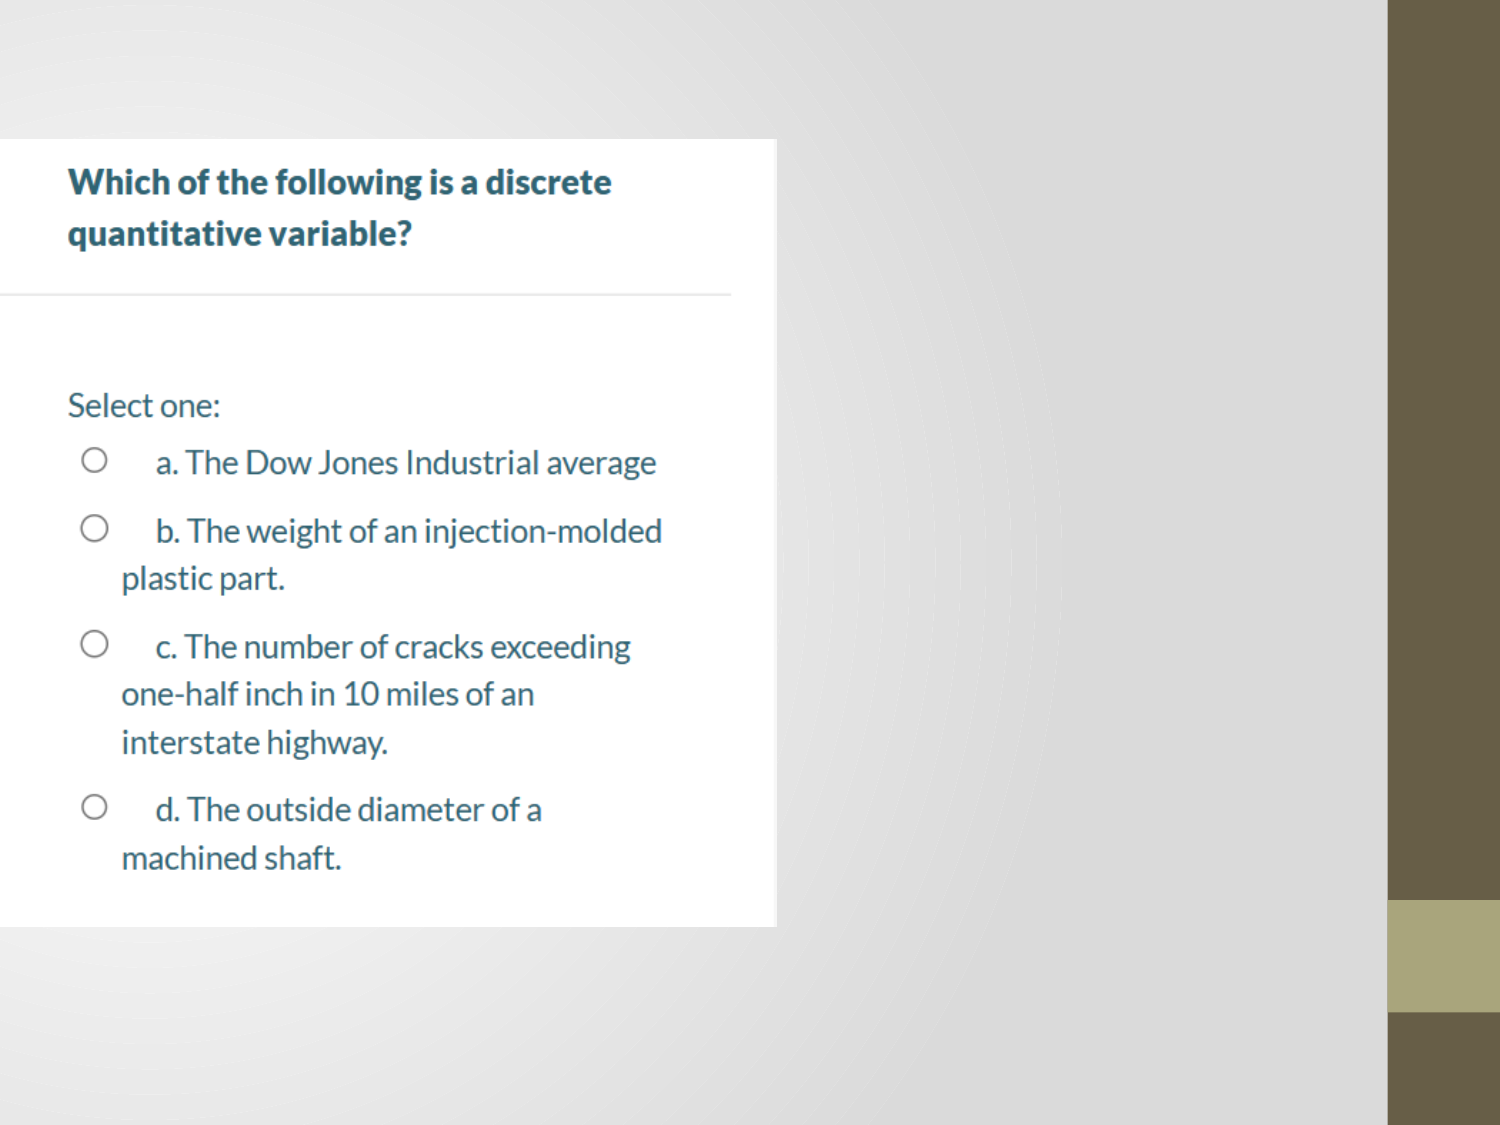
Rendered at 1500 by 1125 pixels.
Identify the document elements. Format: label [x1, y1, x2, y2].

list [0, 138, 777, 928]
